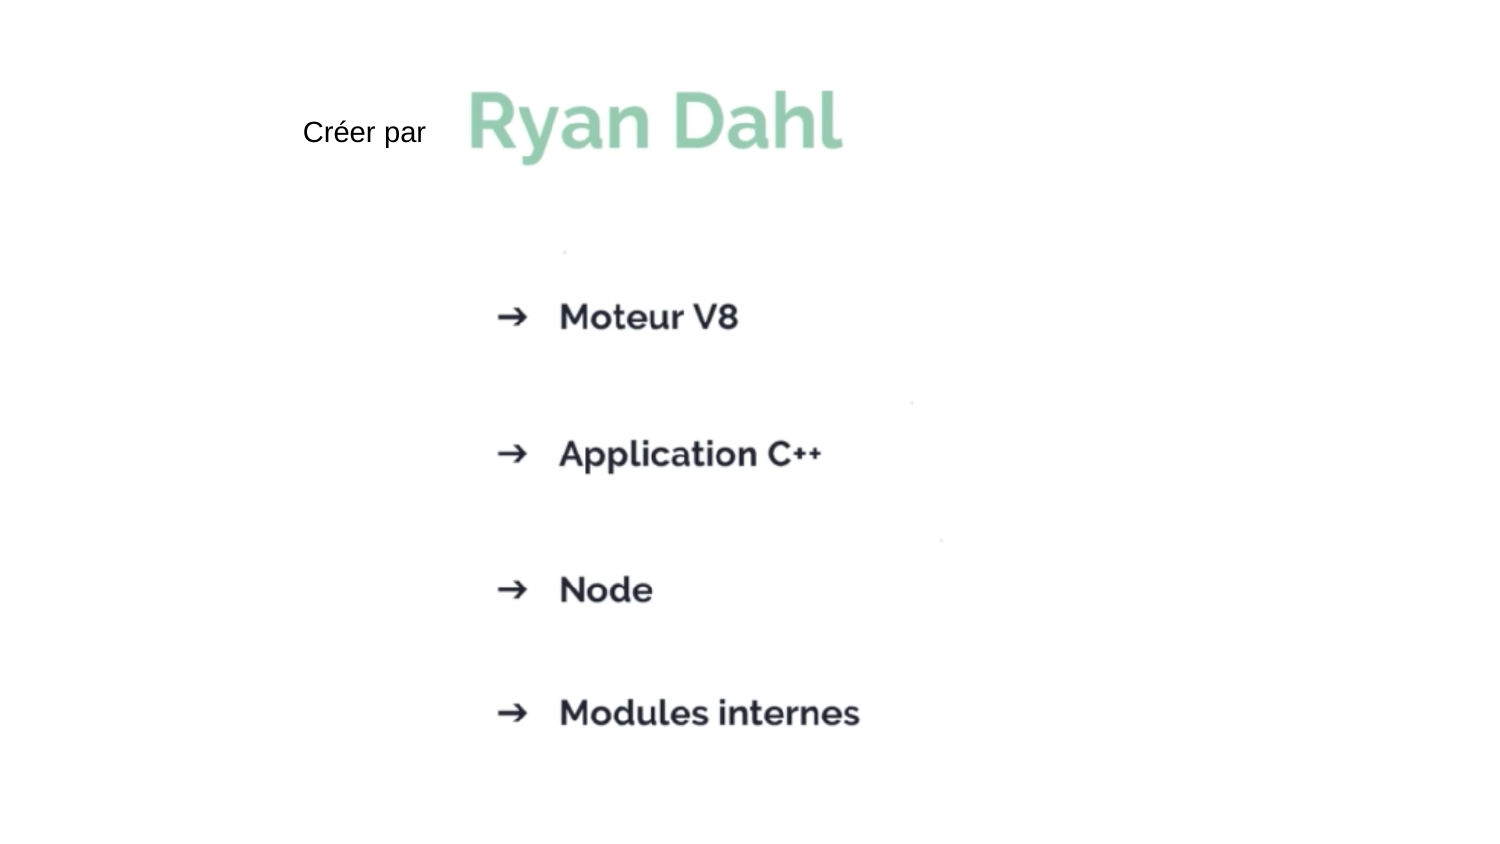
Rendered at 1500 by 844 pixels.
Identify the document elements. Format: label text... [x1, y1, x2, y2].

text_box Créer par [287, 98, 416, 146]
picture [421, 24, 1079, 819]
